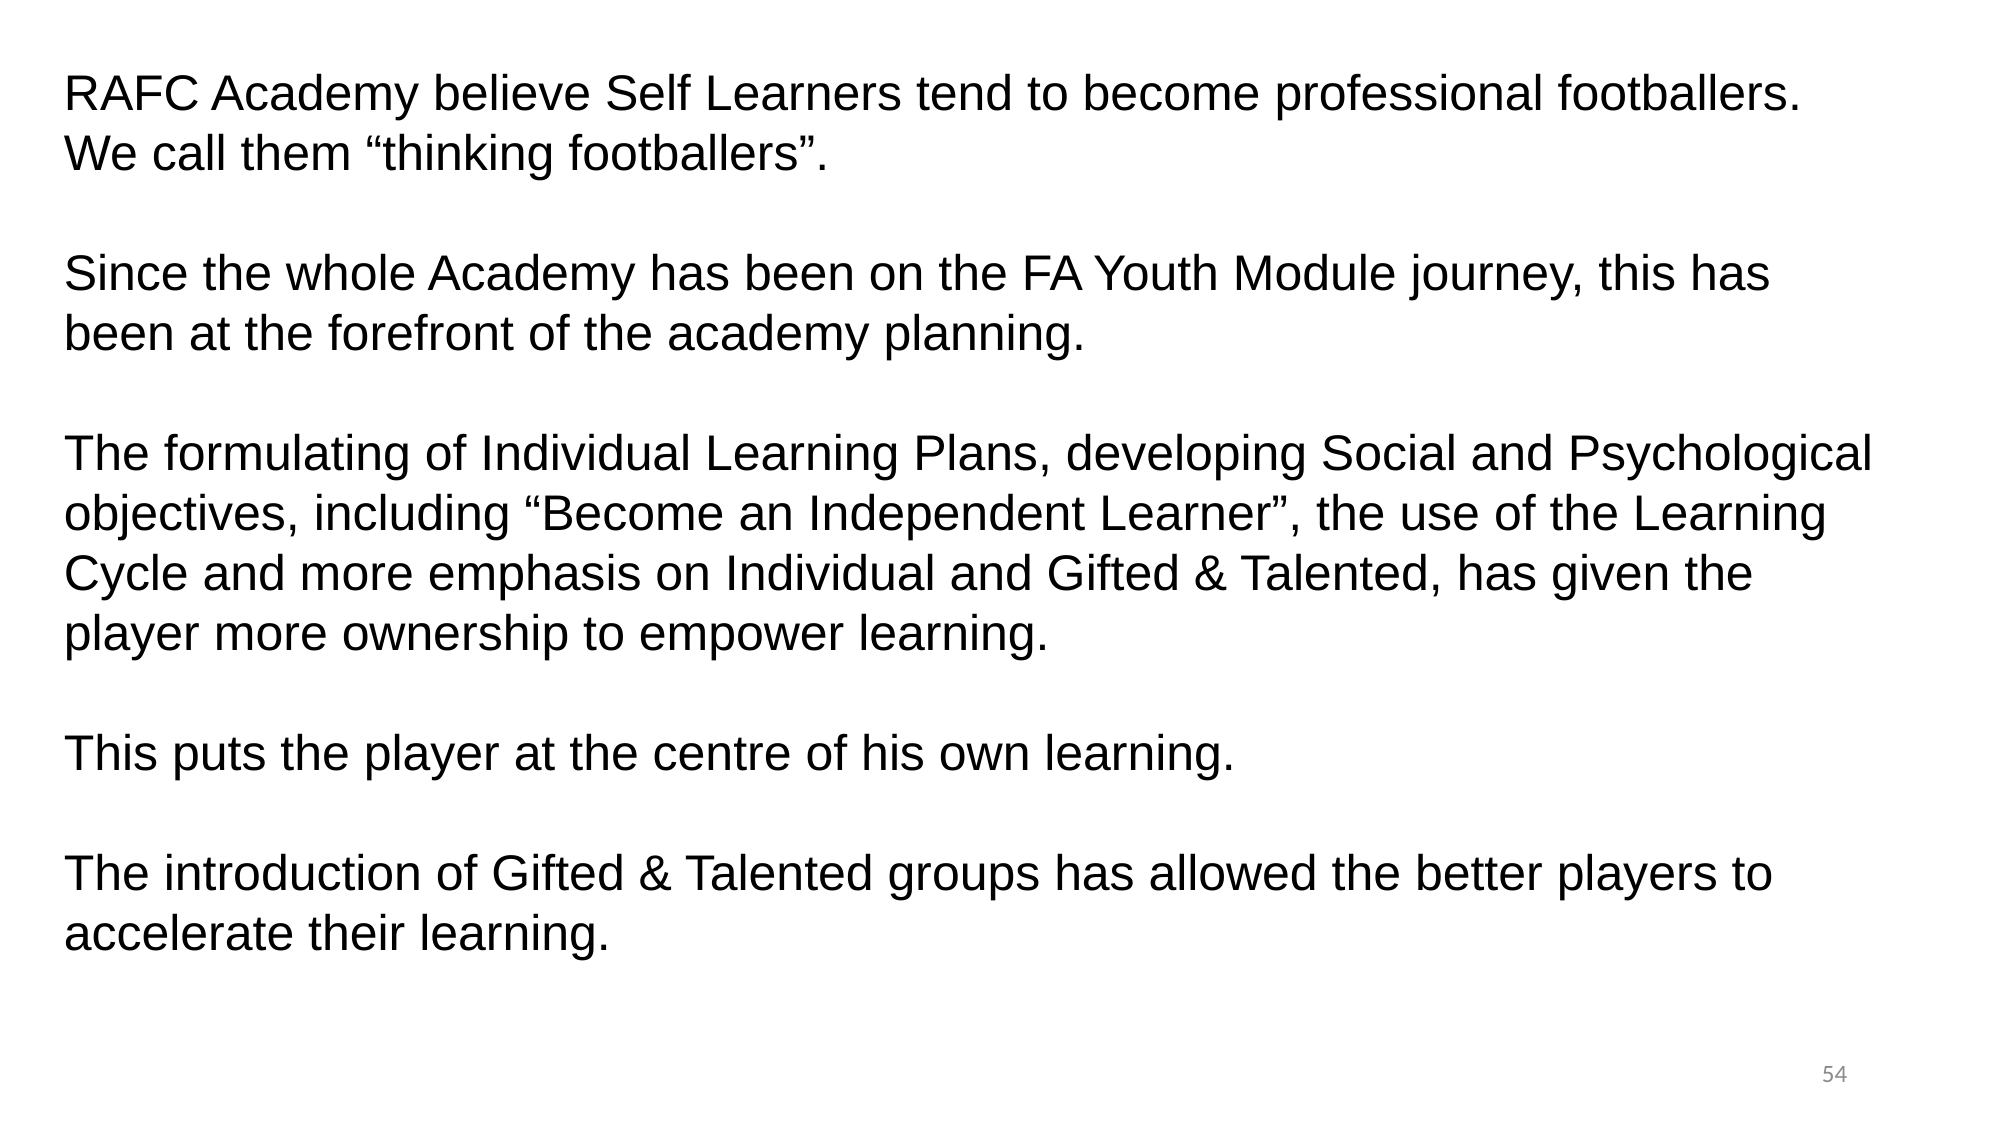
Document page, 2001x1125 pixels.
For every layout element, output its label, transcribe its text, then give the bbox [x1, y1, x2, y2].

text_box RAFC Academy believe Self Learners tend to become professional footballers. We call them “thinking footballers”. Since the whole Academy has been on the FA Youth Module journey, this has been at the forefront of the academy planning. The formulating of Individual Learning Plans, developing Social and Psychological objectives, including “Become an Independent Learner”, the use of the Learning Cycle and more emphasis on Individual and Gifted & Talented, has given the player more ownership to empower learning. This puts the player at the centre of his own learning. The introduction of Gifted & Talented groups has allowed the better players to accelerate their learning. [49, 52, 1899, 1028]
slide_number 54 [1412, 1042, 1863, 1103]
